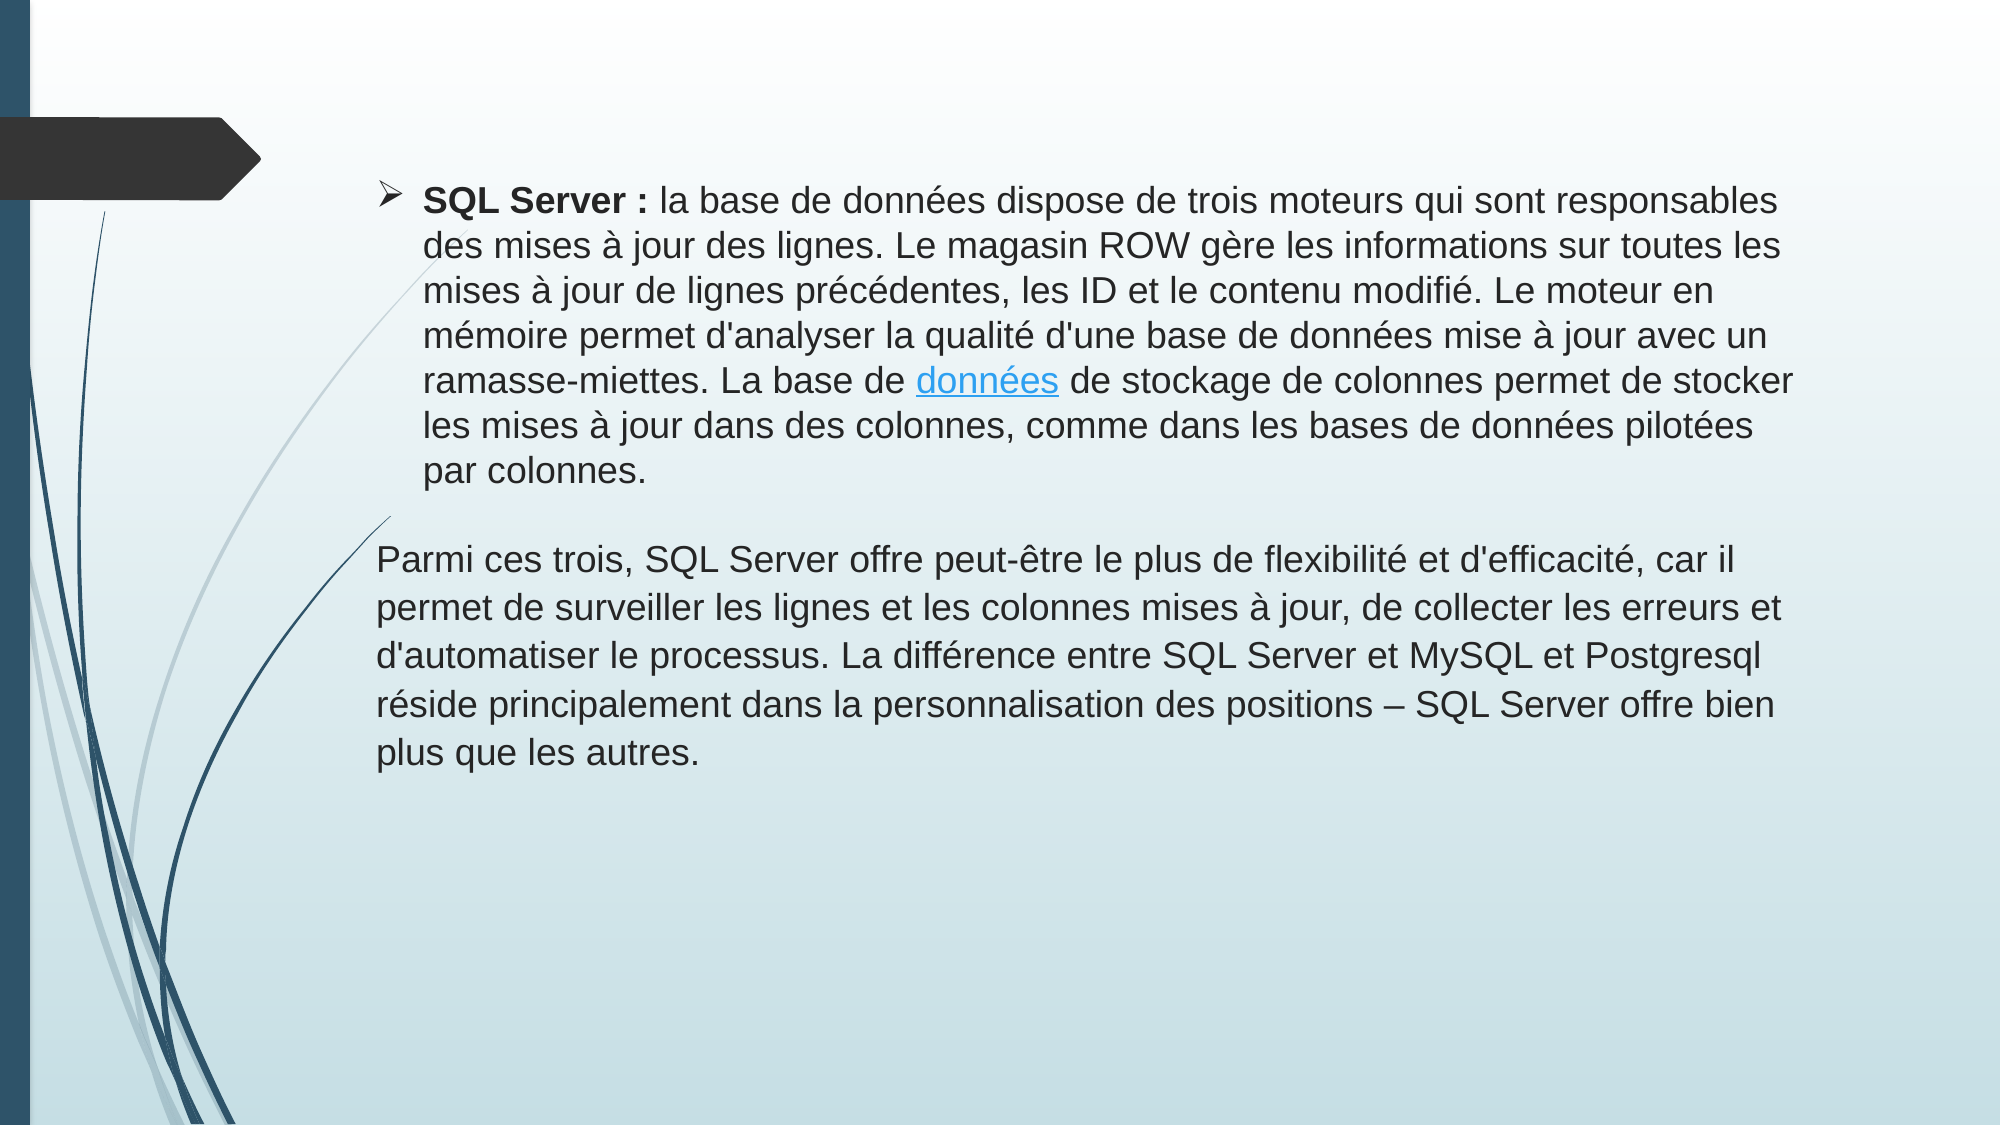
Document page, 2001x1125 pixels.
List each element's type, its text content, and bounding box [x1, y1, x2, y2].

text_box SQL Server : la base de données dispose de trois moteurs qui sont responsables des mises à jour des lignes. Le magasin ROW gère les informations sur toutes les mises à jour de lignes précédentes, les ID et le contenu modifié. Le moteur en mémoire permet d'analyser la qualité d'une base de données mise à jour avec un ramasse-miettes. La base de données de stockage de colonnes permet de stocker les mises à jour dans des colonnes, comme dans les bases de données pilotées par colonnes. Parmi ces trois, SQL Server offre peut-être le plus de flexibilité et d'efficacité, car il permet de surveiller les lignes et les colonnes mises à jour, de collecter les erreurs et d'automatiser le processus. La différence entre SQL Server et MySQL et Postgresql réside principalement dans la personnalisation des positions – SQL Server offre bien plus que les autres. [361, 168, 1828, 781]
